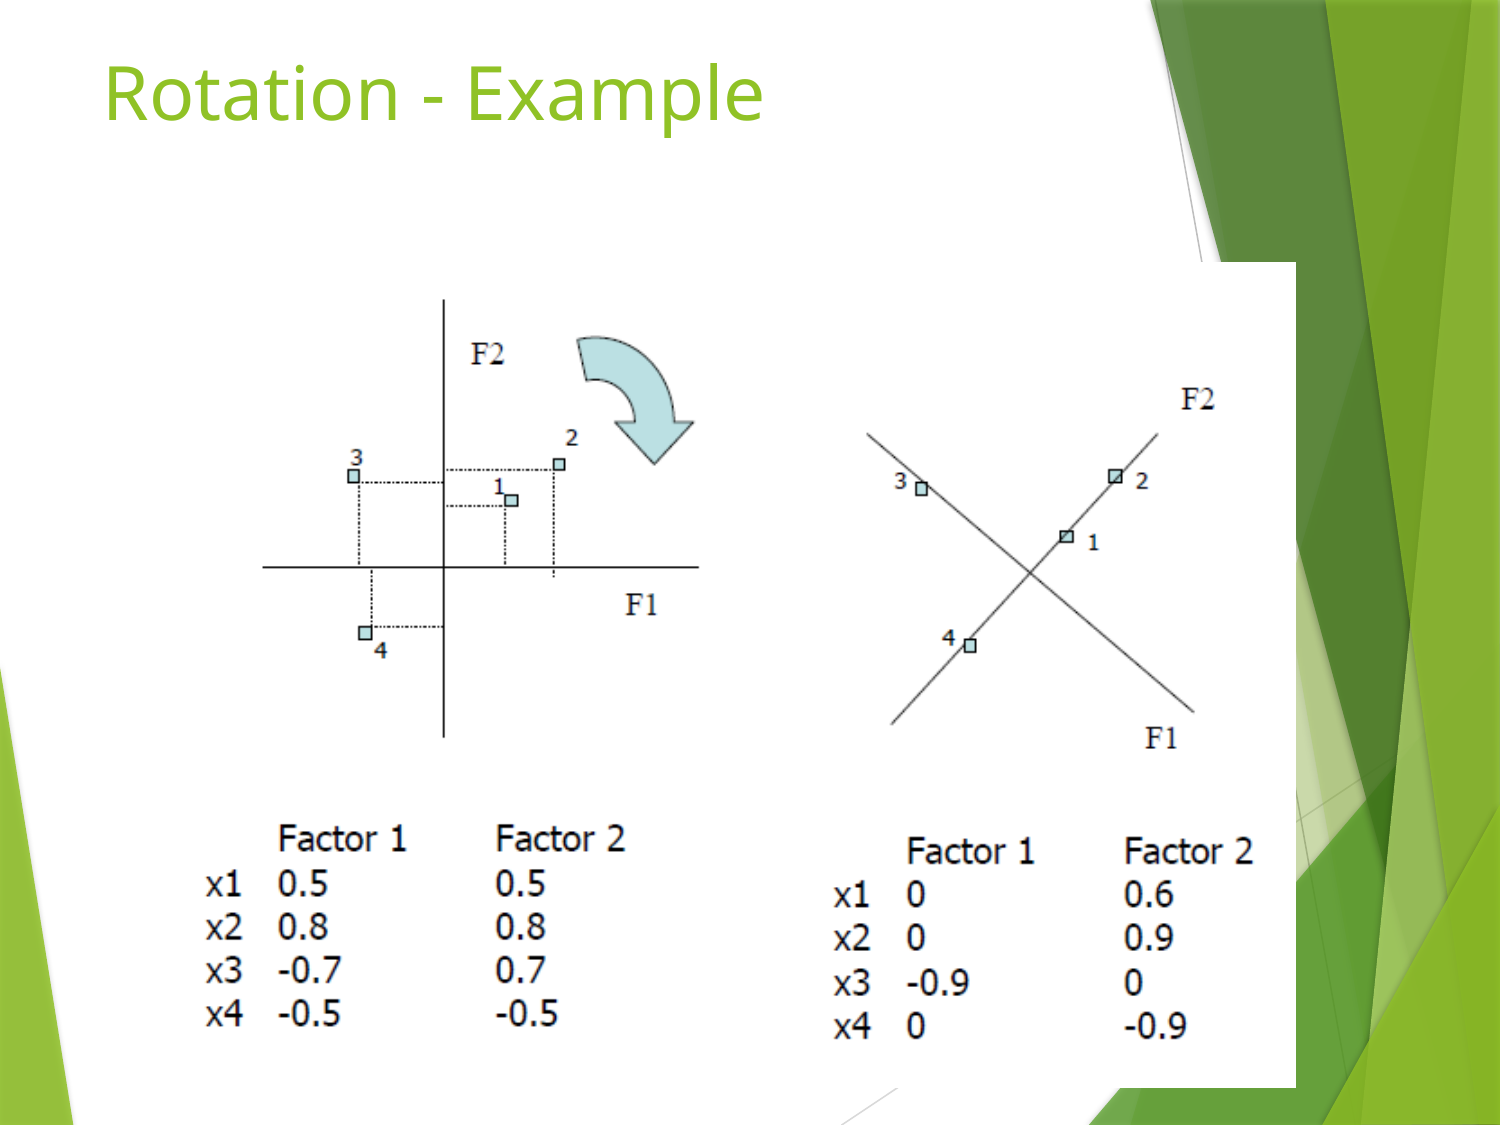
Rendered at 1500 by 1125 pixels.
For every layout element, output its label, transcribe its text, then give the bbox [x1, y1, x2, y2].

picture [153, 261, 1297, 1088]
title Rotation - Example [87, 37, 1363, 225]
